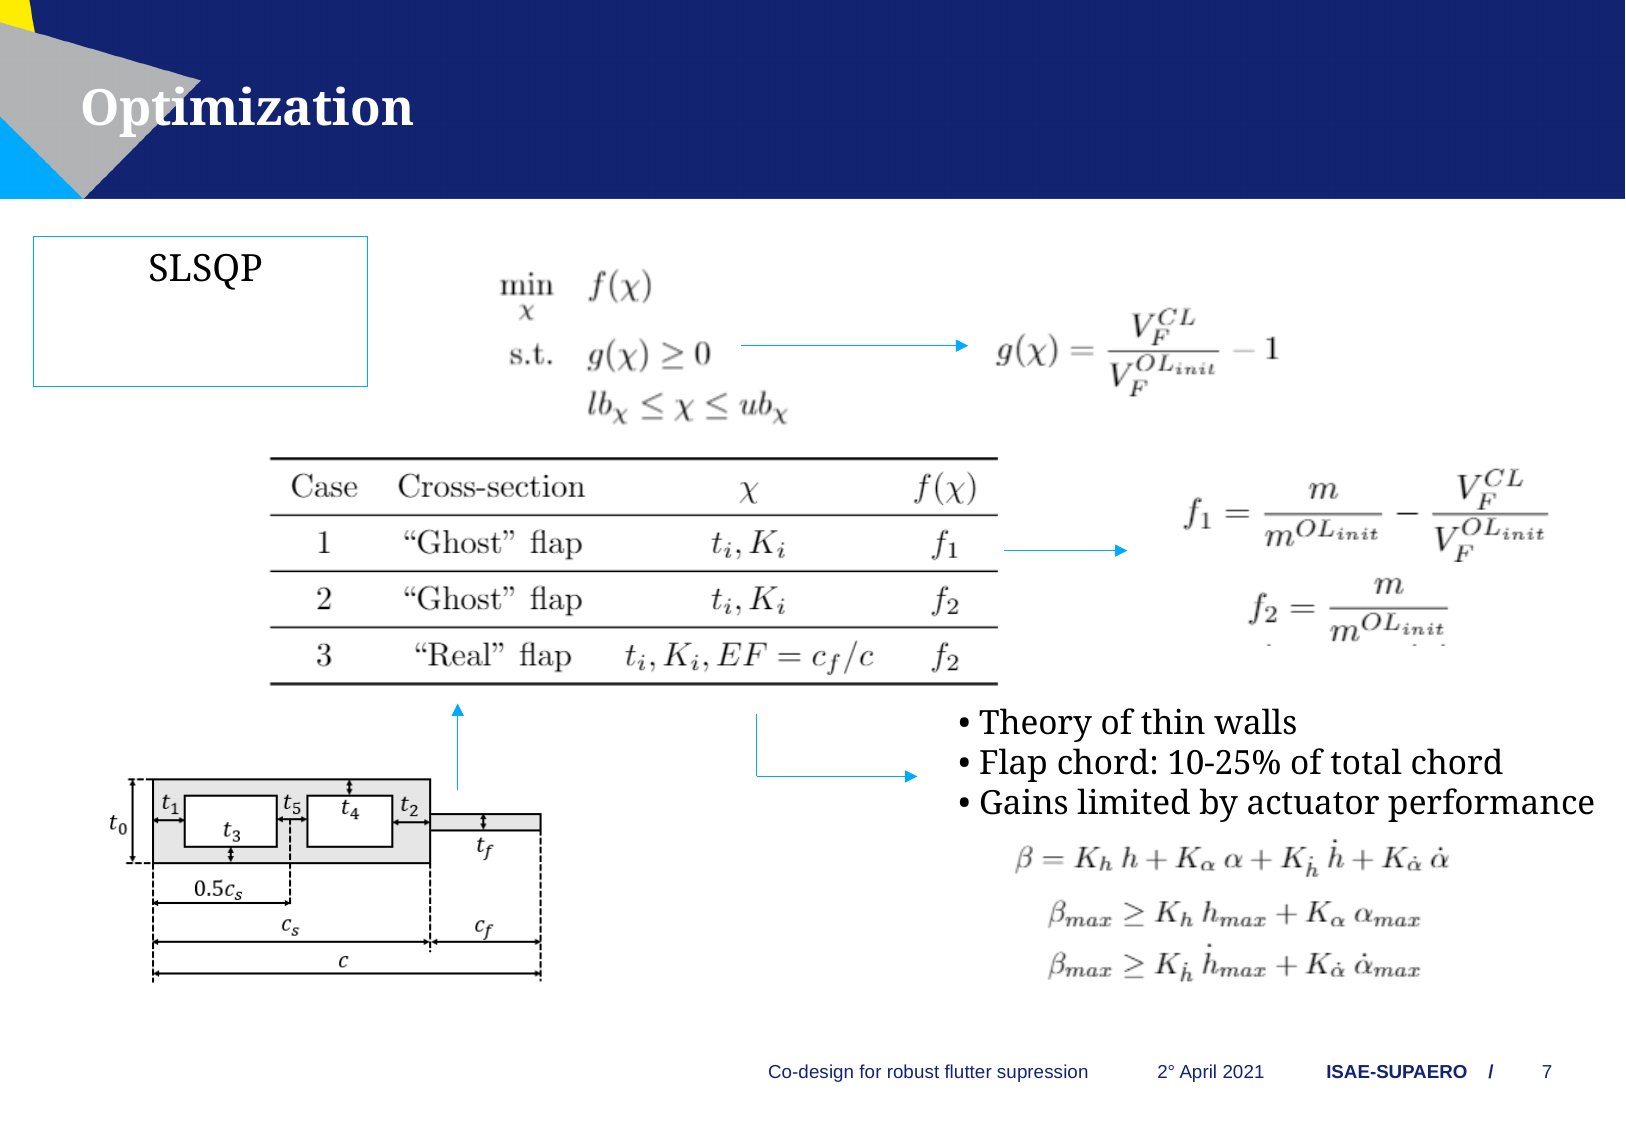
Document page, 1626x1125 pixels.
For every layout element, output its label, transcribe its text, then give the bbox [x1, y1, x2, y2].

list 2° April 2021 [1133, 1055, 1289, 1089]
picture [992, 298, 1289, 412]
picture [1242, 572, 1467, 646]
picture [106, 762, 559, 998]
picture [260, 244, 1004, 693]
picture [1177, 458, 1572, 562]
picture [0, 0, 1625, 199]
list Co-design for robust flutter supression [690, 1055, 1104, 1089]
list [72, 251, 1552, 1026]
picture [997, 830, 1468, 1002]
list Optimization [65, 75, 1548, 131]
text_box • Theory of thin walls • Flap chord: 10-25% of total chord • Gains limited by actuator performance [943, 694, 1625, 829]
